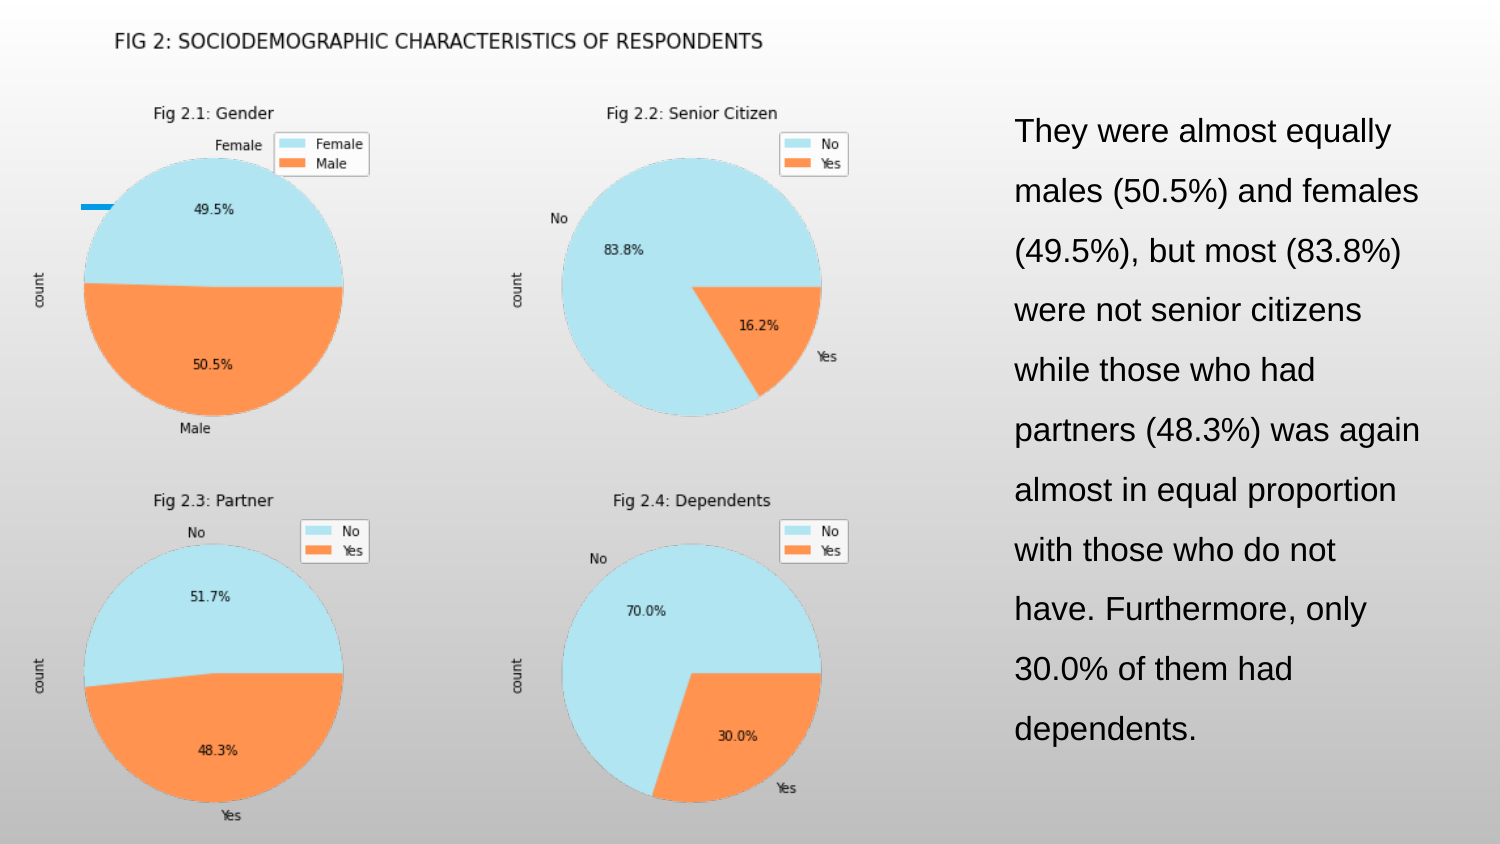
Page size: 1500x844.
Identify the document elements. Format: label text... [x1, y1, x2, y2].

list They were almost equally males (50.5%) and females (49.5%), but most (83.8%) were not senior citizens while those who had partners (48.3%) was again almost in equal proportion with those who do not have. Furthermore, only 30.0% of them had dependents. [999, 74, 1437, 783]
picture [24, 24, 862, 844]
